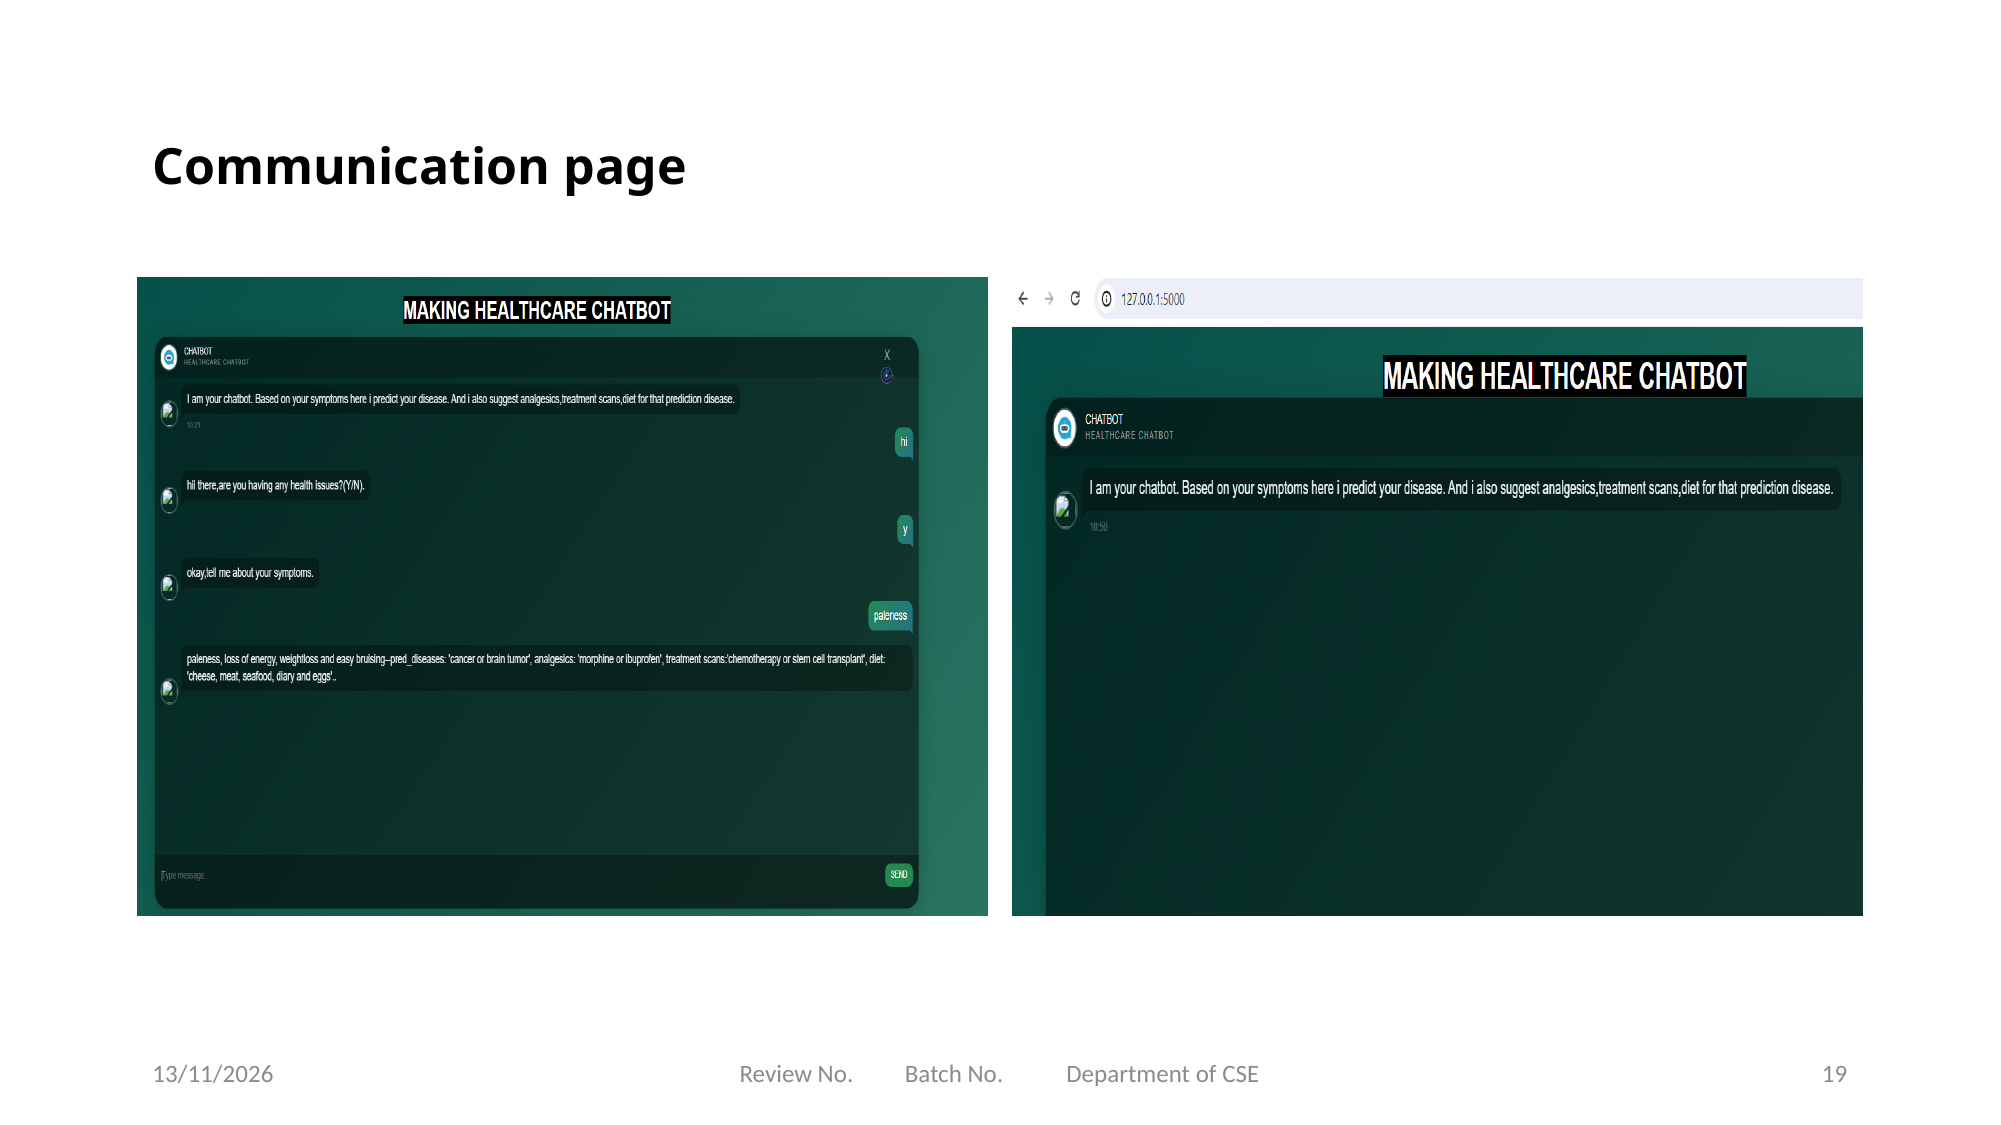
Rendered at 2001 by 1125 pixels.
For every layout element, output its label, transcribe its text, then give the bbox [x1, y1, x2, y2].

footer Review No. Batch No. Department of CSE [662, 1042, 1338, 1103]
title Communication page [137, 59, 1863, 278]
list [137, 277, 988, 916]
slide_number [137, 1042, 588, 1103]
slide_number 19 [1412, 1042, 1863, 1103]
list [1012, 277, 1863, 916]
